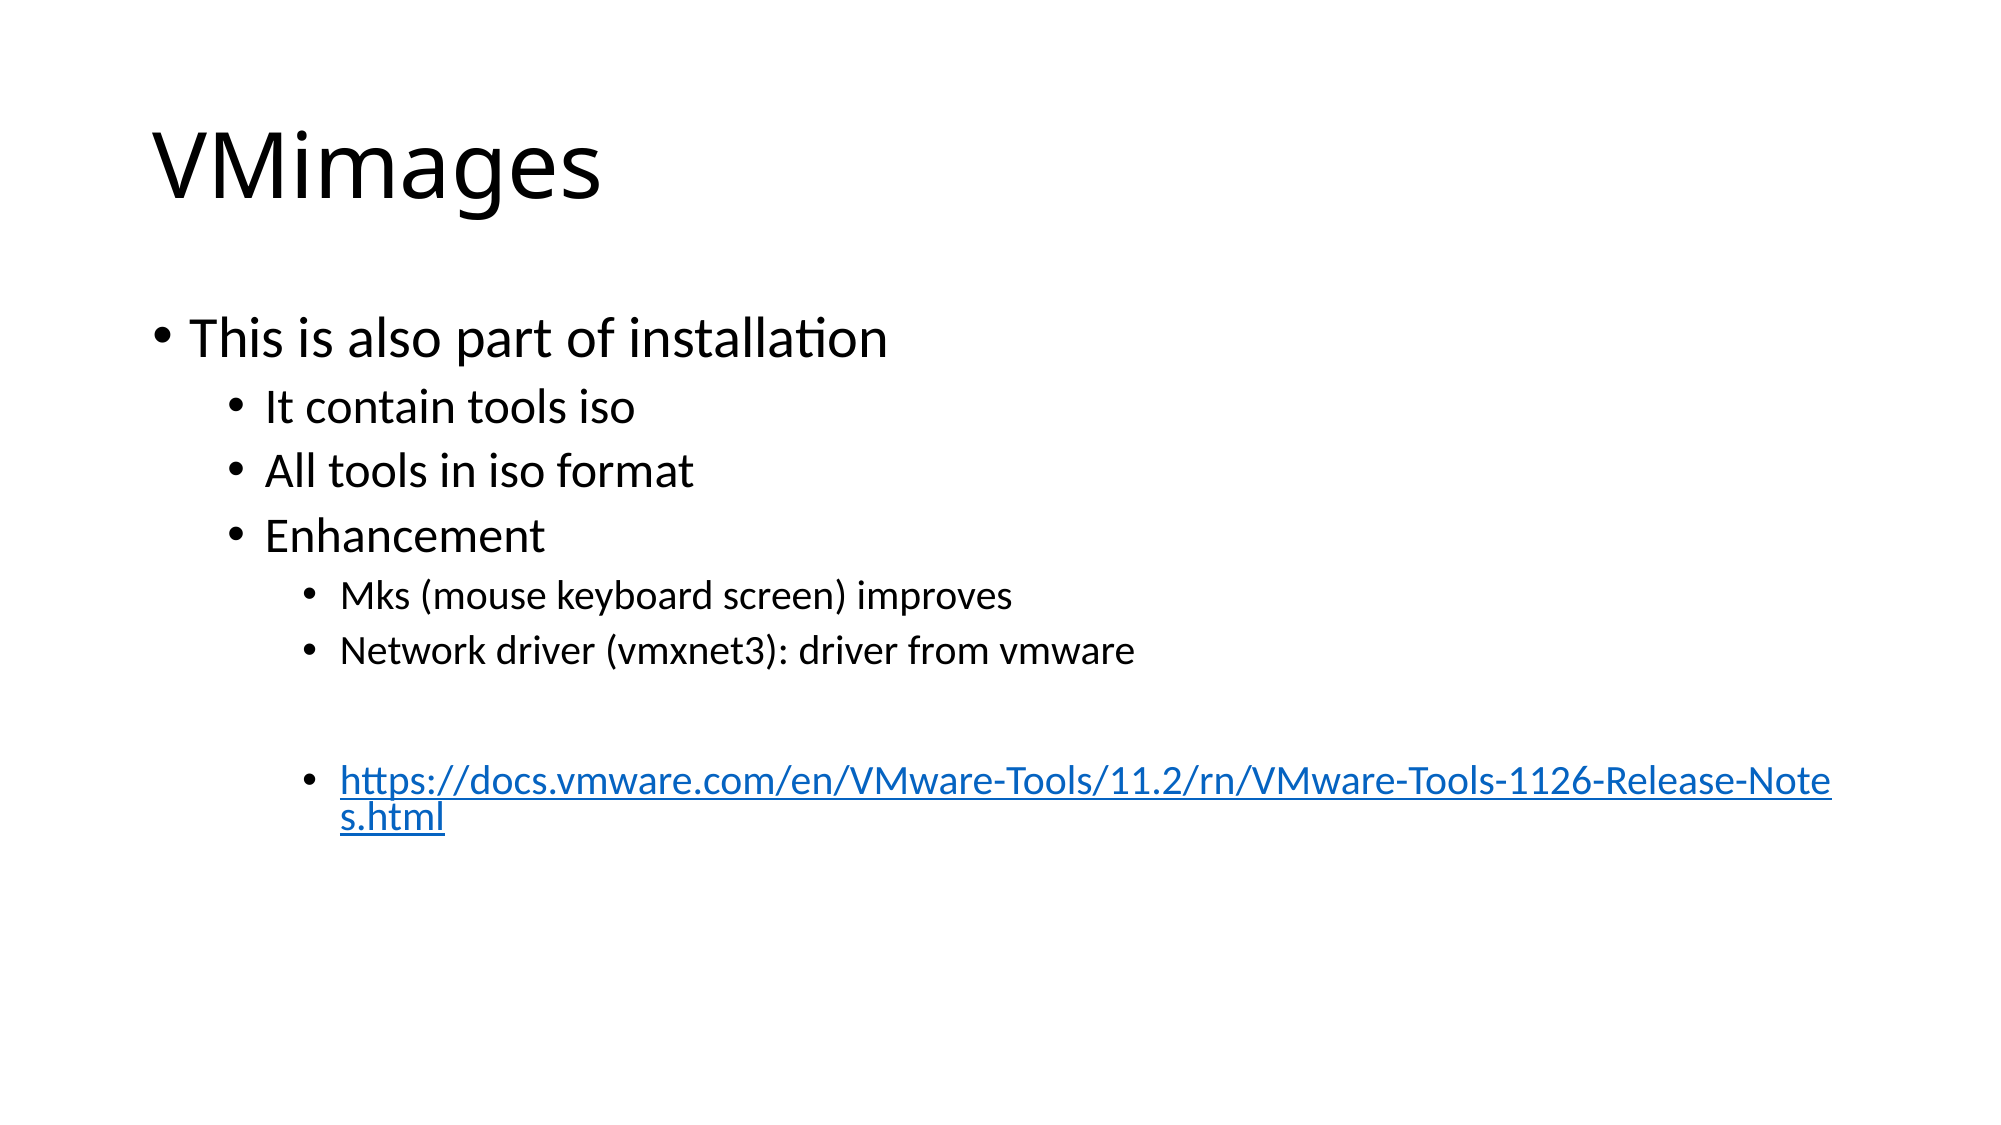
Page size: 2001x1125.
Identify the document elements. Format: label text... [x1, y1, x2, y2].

list This is also part of installation It contain tools iso All tools in iso format Enhancement Mks (mouse keyboard screen) improves Network driver (vmxnet3): driver from vmware https://docs.vmware.com/en/VMware-Tools/11.2/rn/VMware-Tools-1126-Release-Notes.html [137, 299, 1863, 1014]
title VMimages [137, 59, 1863, 278]
